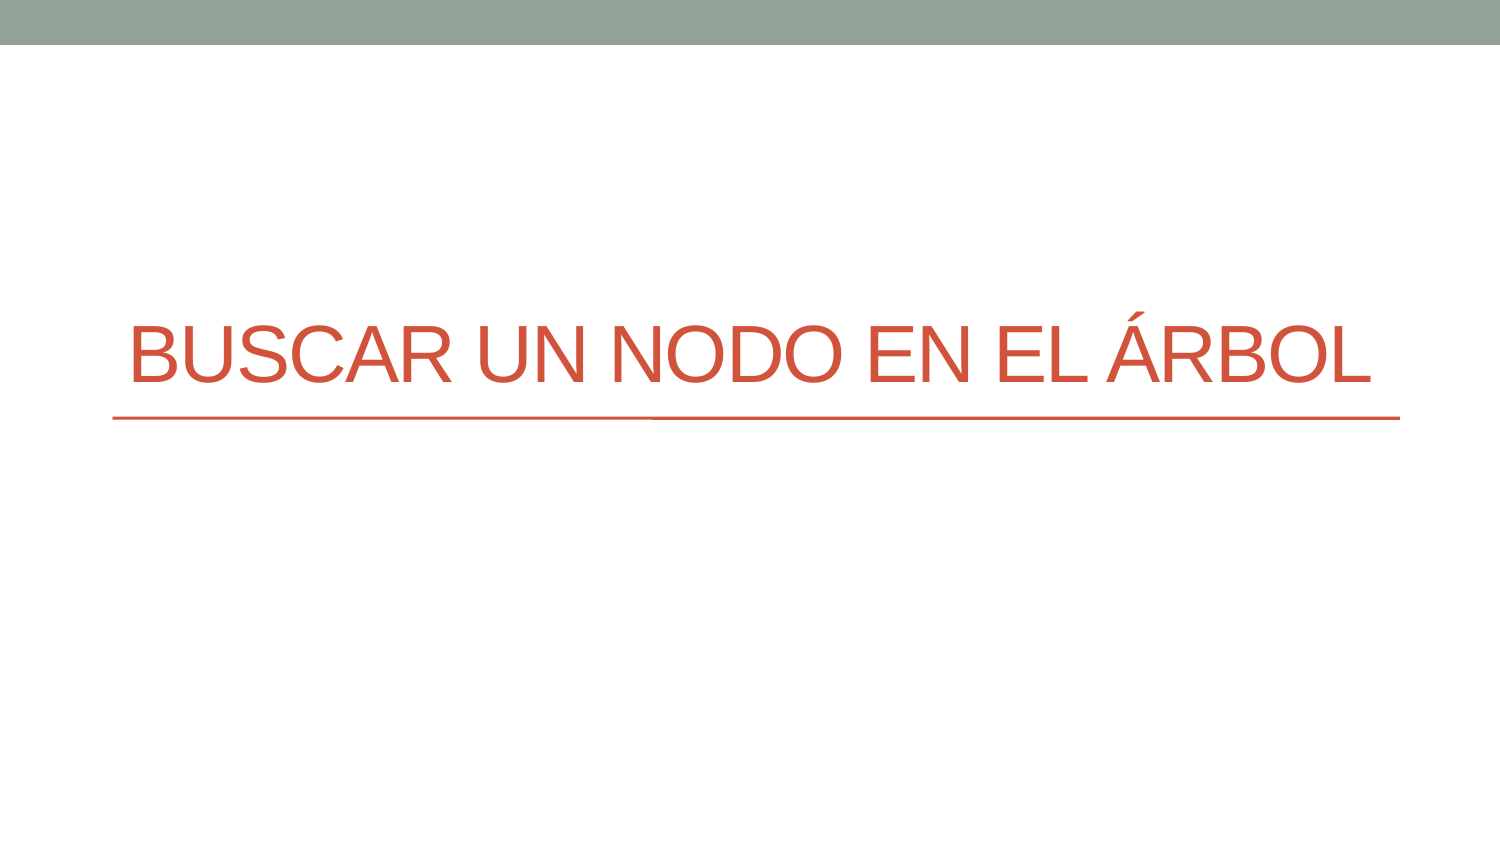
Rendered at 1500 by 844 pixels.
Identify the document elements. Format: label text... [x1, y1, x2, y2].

title Buscar un nodo en el árbol [112, 168, 1400, 406]
